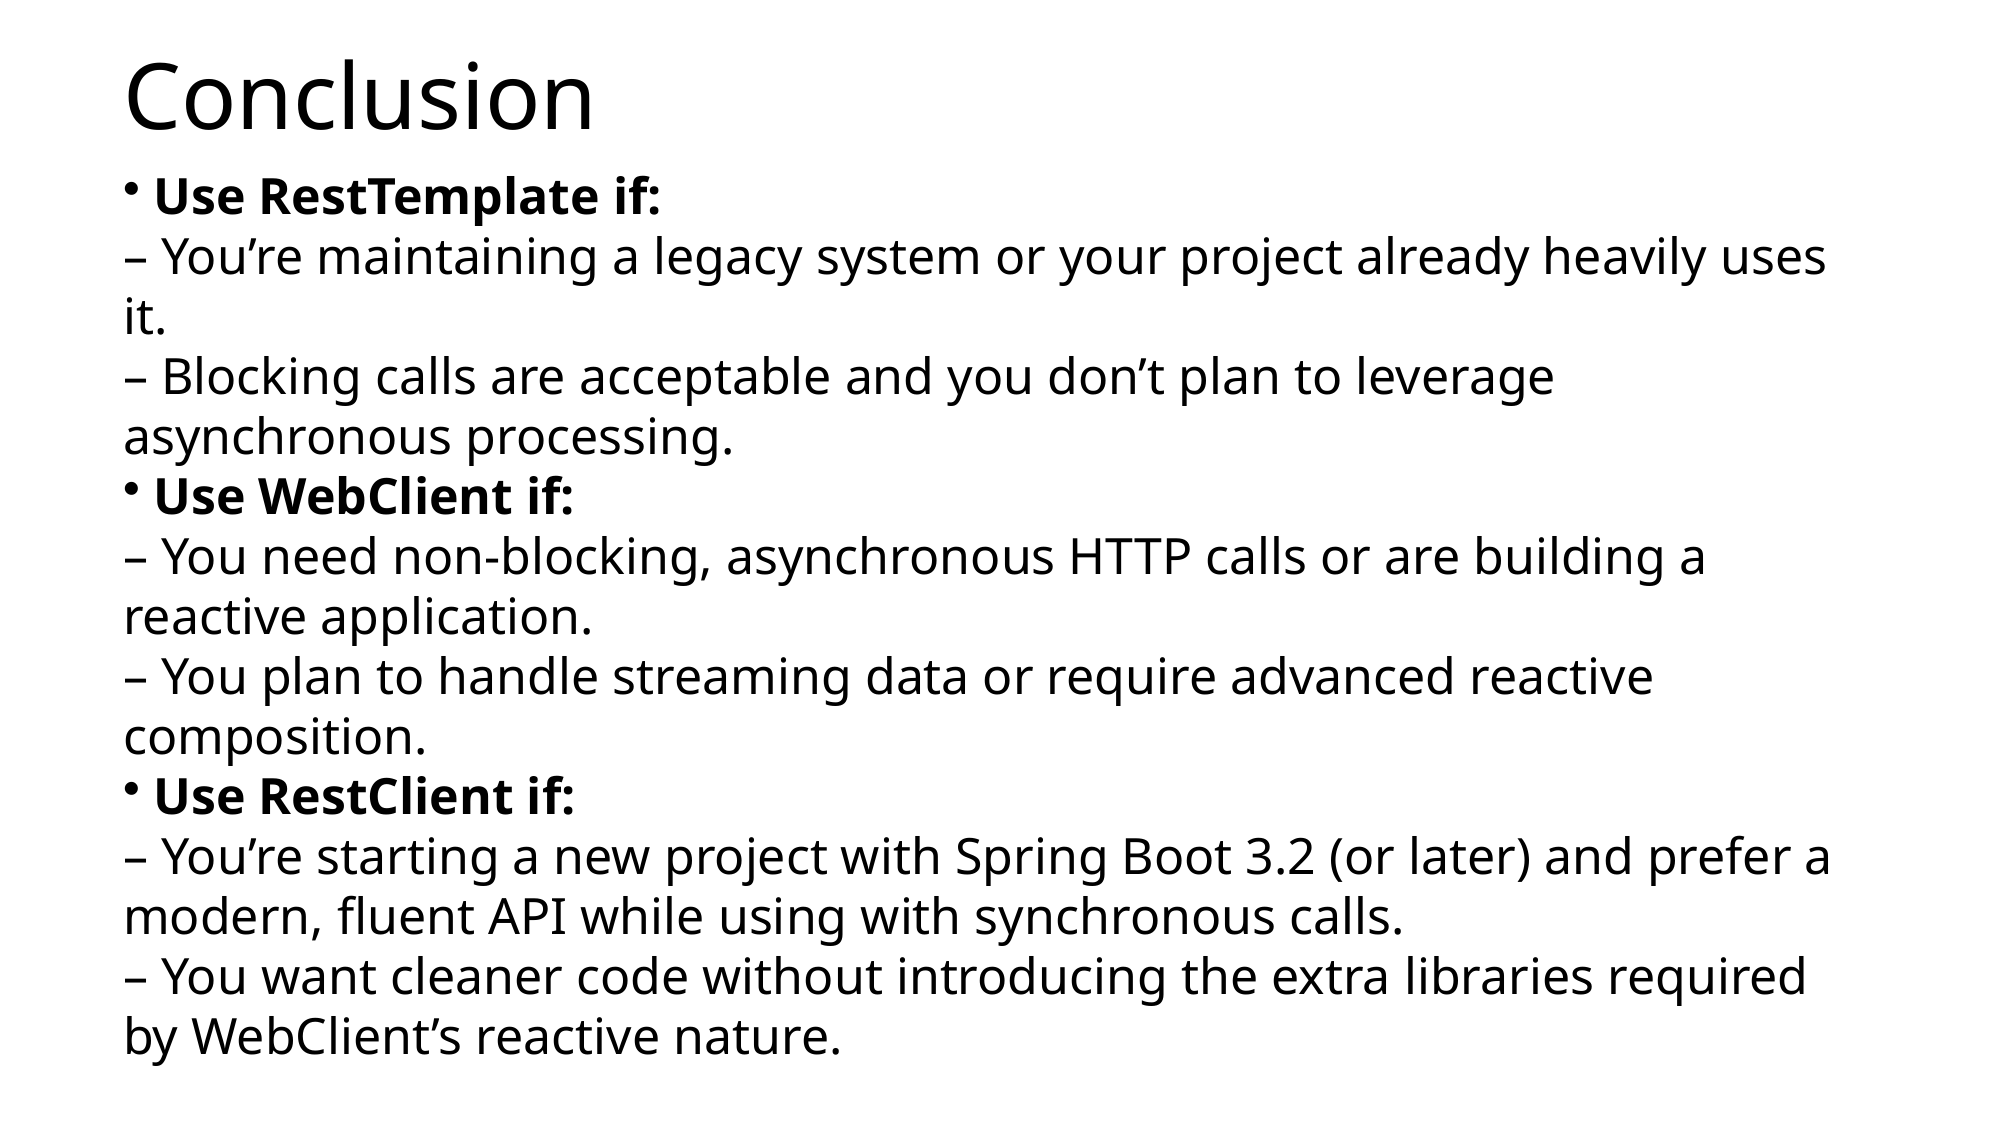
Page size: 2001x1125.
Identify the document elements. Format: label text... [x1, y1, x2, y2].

title Conclusion [108, 34, 1609, 157]
text_box Use RestTemplate if: – You’re maintaining a legacy system or your project already heavily uses it. – Blocking calls are acceptable and you don’t plan to leverage asynchronous processing. Use WebClient if: – You need non-blocking, asynchronous HTTP calls or are building a reactive application. – You plan to handle streaming data or require advanced reactive composition. Use RestClient if: – You’re starting a new project with Spring Boot 3.2 (or later) and prefer a modern, fluent API while using with synchronous calls. – You want cleaner code without introducing the extra libraries required by WebClient’s reactive nature. [108, 157, 1892, 1073]
